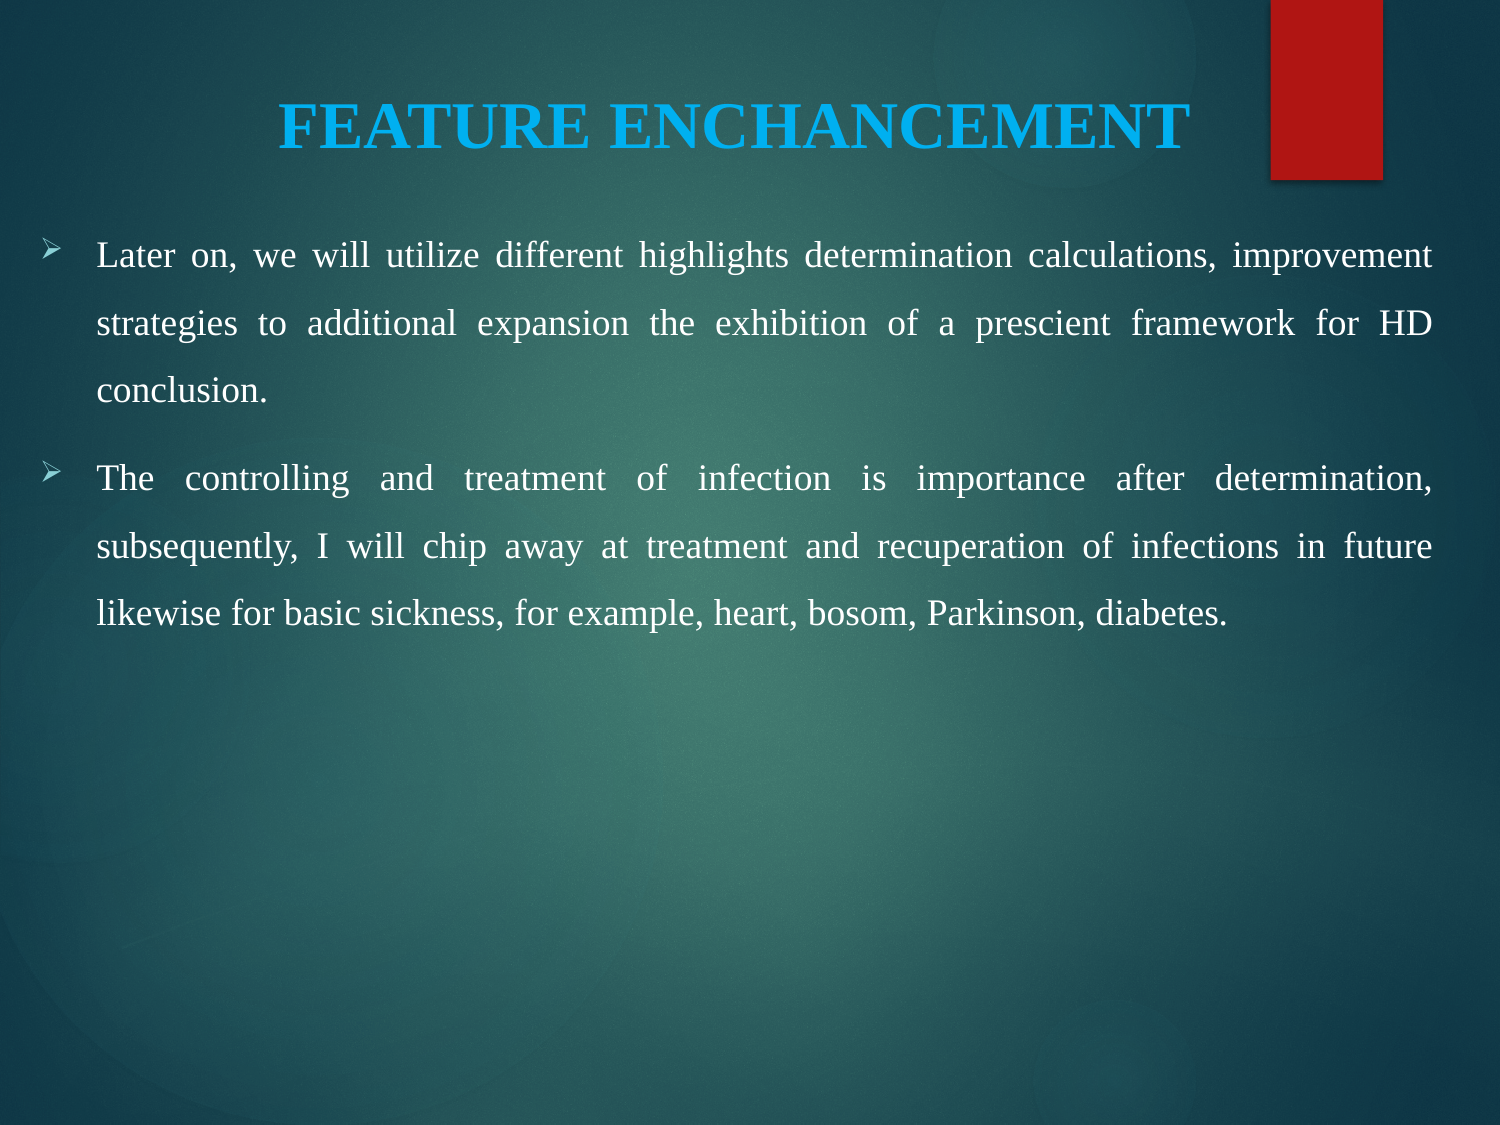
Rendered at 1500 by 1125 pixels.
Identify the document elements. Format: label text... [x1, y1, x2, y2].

list Later on, we will utilize different highlights determination calculations, improvement strategies to additional expansion the exhibition of a prescient framework for HD conclusion. The controlling and treatment of infection is importance after determination, subsequently, I will chip away at treatment and recuperation of infections in future likewise for basic sickness, for example, heart, bosom, Parkinson, diabetes. [24, 200, 1450, 1025]
title FEATURE ENCHANCEMENT [79, 74, 1237, 200]
